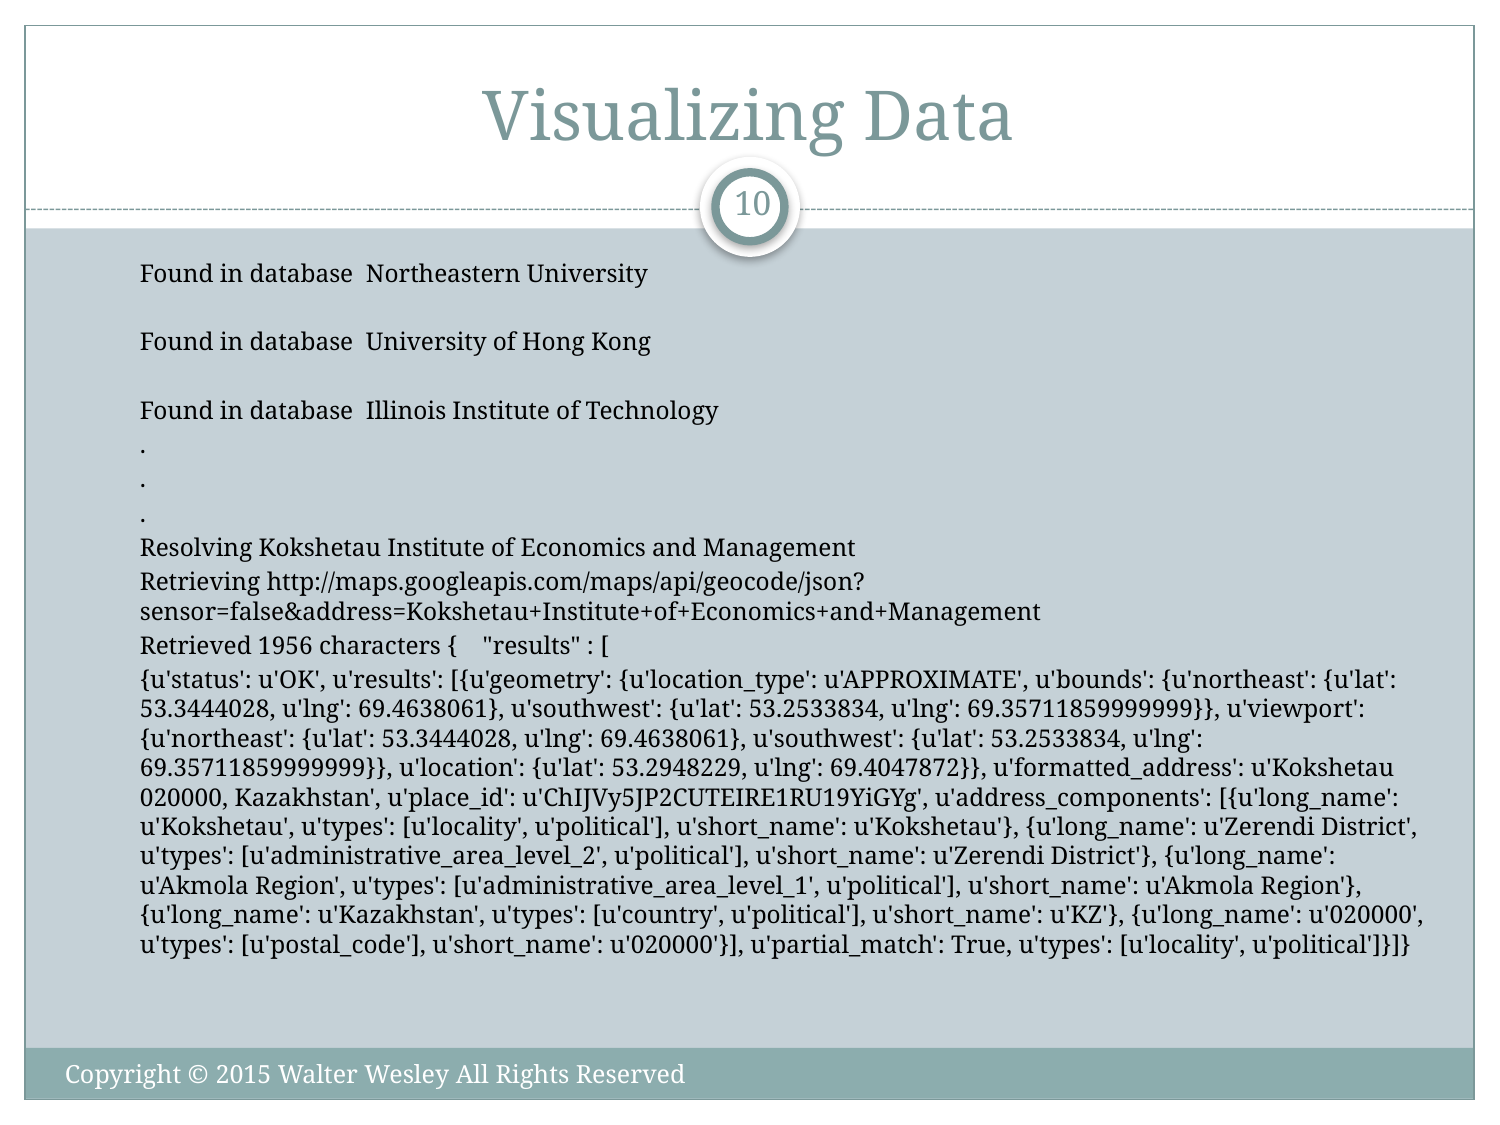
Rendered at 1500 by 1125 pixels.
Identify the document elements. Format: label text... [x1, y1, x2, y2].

list Found in database Northeastern University Found in database University of Hong Kong Found in database Illinois Institute of Technology . . . Resolving Kokshetau Institute of Economics and Management Retrieving http://maps.googleapis.com/maps/api/geocode/json?sensor=false&address=Kokshetau+Institute+of+Economics+and+Management Retrieved 1956 characters { "results" : [ {u'status': u'OK', u'results': [{u'geometry': {u'location_type': u'APPROXIMATE', u'bounds': {u'northeast': {u'lat': 53.3444028, u'lng': 69.4638061}, u'southwest': {u'lat': 53.2533834, u'lng': 69.35711859999999}}, u'viewport': {u'northeast': {u'lat': 53.3444028, u'lng': 69.4638061}, u'southwest': {u'lat': 53.2533834, u'lng': 69.35711859999999}}, u'location': {u'lat': 53.2948229, u'lng': 69.4047872}}, u'formatted_address': u'Kokshetau 020000, Kazakhstan', u'place_id': u'ChIJVy5JP2CUTEIRE1RU19YiGYg', u'address_components': [{u'long_name': u'Kokshetau', u'types': [u'locality', u'political'], u'short_name': u'Kokshetau'}, {u'long_name': u'Zerendi District', u'types': [u'administrative_area_level_2', u'political'], u'short_name': u'Zerendi District'}, {u'long_name': u'Akmola Region', u'types': [u'administrative_area_level_1', u'political'], u'short_name': u'Akmola Region'}, {u'long_name': u'Kazakhstan', u'types': [u'country', u'political'], u'short_name': u'KZ'}, {u'long_name': u'020000', u'types': [u'postal_code'], u'short_name': u'020000'}], u'partial_match': True, u'types': [u'locality', u'political']}]} [49, 250, 1445, 1001]
footer Copyright © 2015 Walter Wesley All Rights Reserved [50, 1051, 763, 1112]
title Visualizing Data [49, 37, 1450, 162]
slide_number 10 [715, 168, 791, 241]
